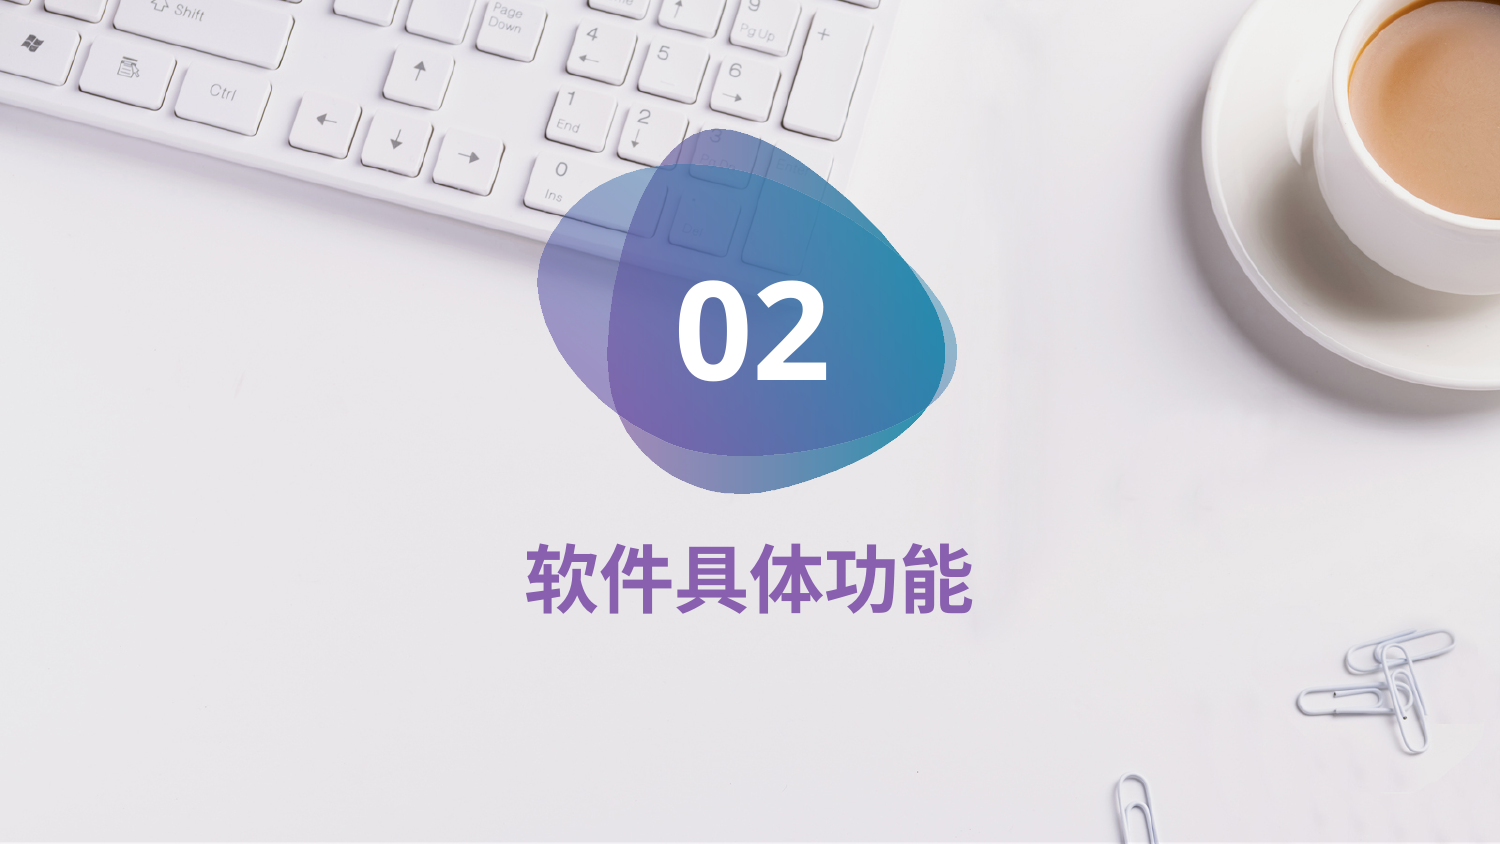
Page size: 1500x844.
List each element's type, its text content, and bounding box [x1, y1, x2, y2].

text_box 02 [674, 242, 832, 408]
picture [0, 0, 1500, 844]
text_box [537, 164, 957, 456]
text_box [617, 407, 927, 494]
text_box 软件具体功能 [510, 524, 990, 630]
text_box [659, 128, 904, 259]
